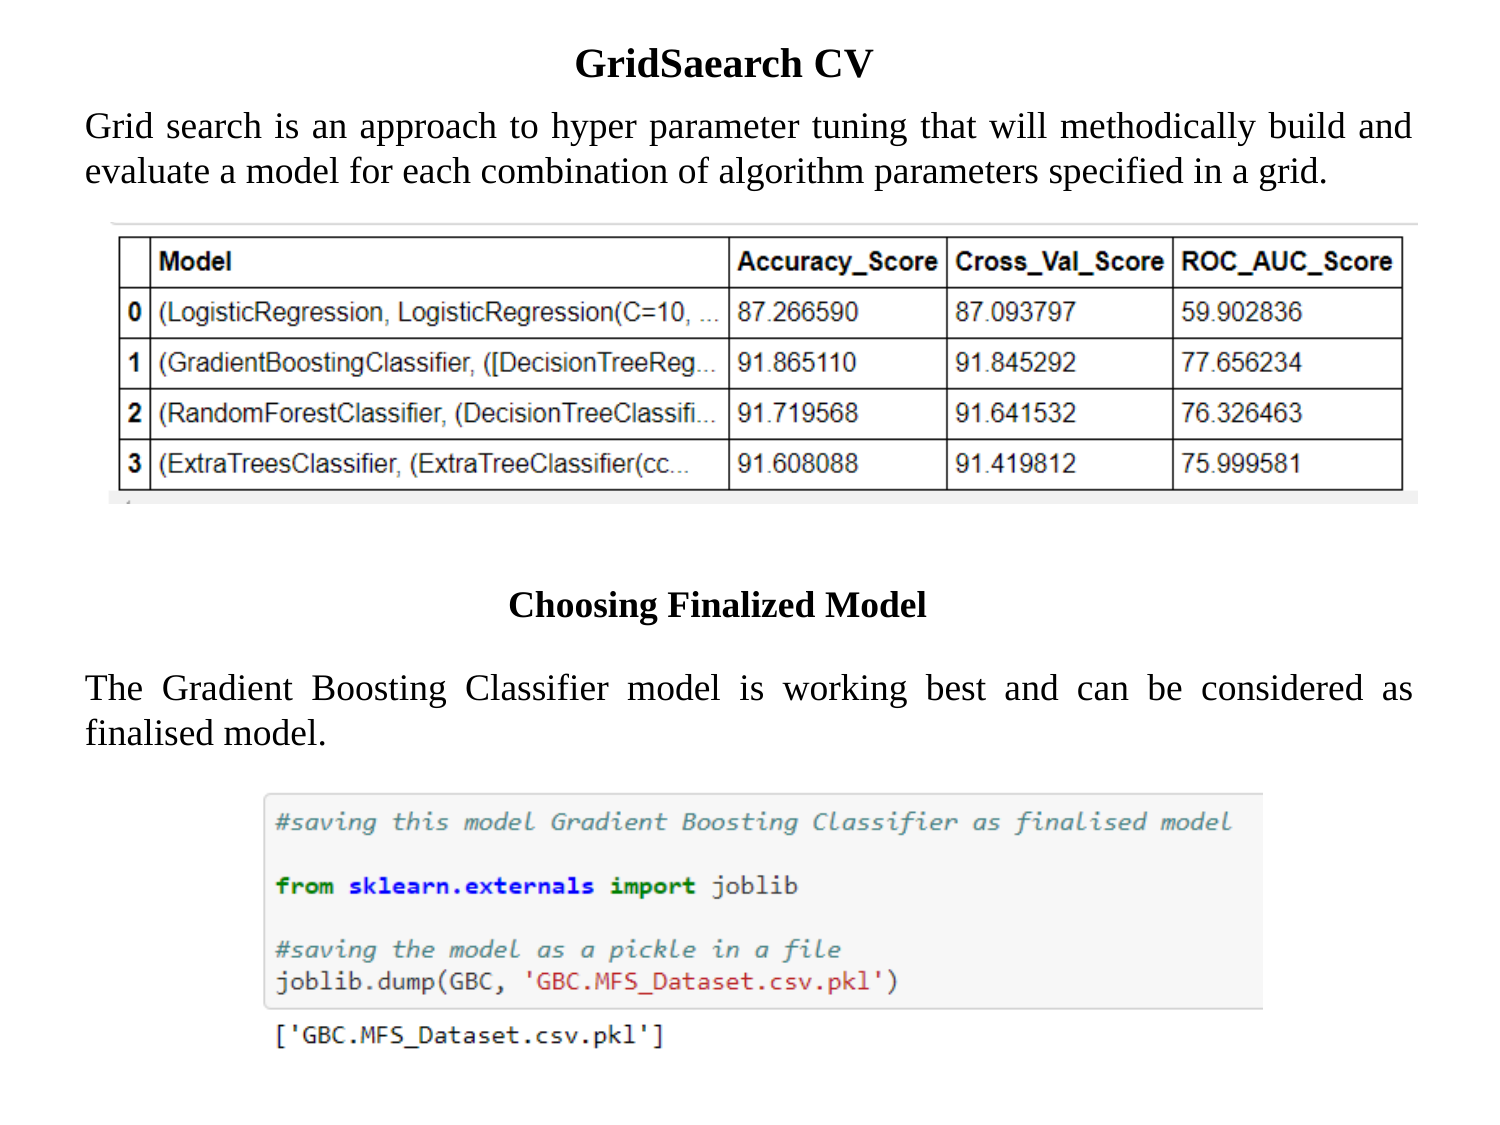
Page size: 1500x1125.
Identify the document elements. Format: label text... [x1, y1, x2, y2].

text_box GridSaearch CV [559, 28, 890, 93]
picture [100, 222, 1419, 505]
text_box Grid search is an approach to hyper parameter tuning that will methodically build and evaluate a model for each combination of algorithm parameters specified in a grid. [70, 93, 1430, 199]
text_box The Gradient Boosting Classifier model is working best and can be considered as finalised model. [70, 655, 1430, 761]
picture [257, 784, 1263, 1067]
text_box Choosing Finalized Model [493, 572, 943, 632]
